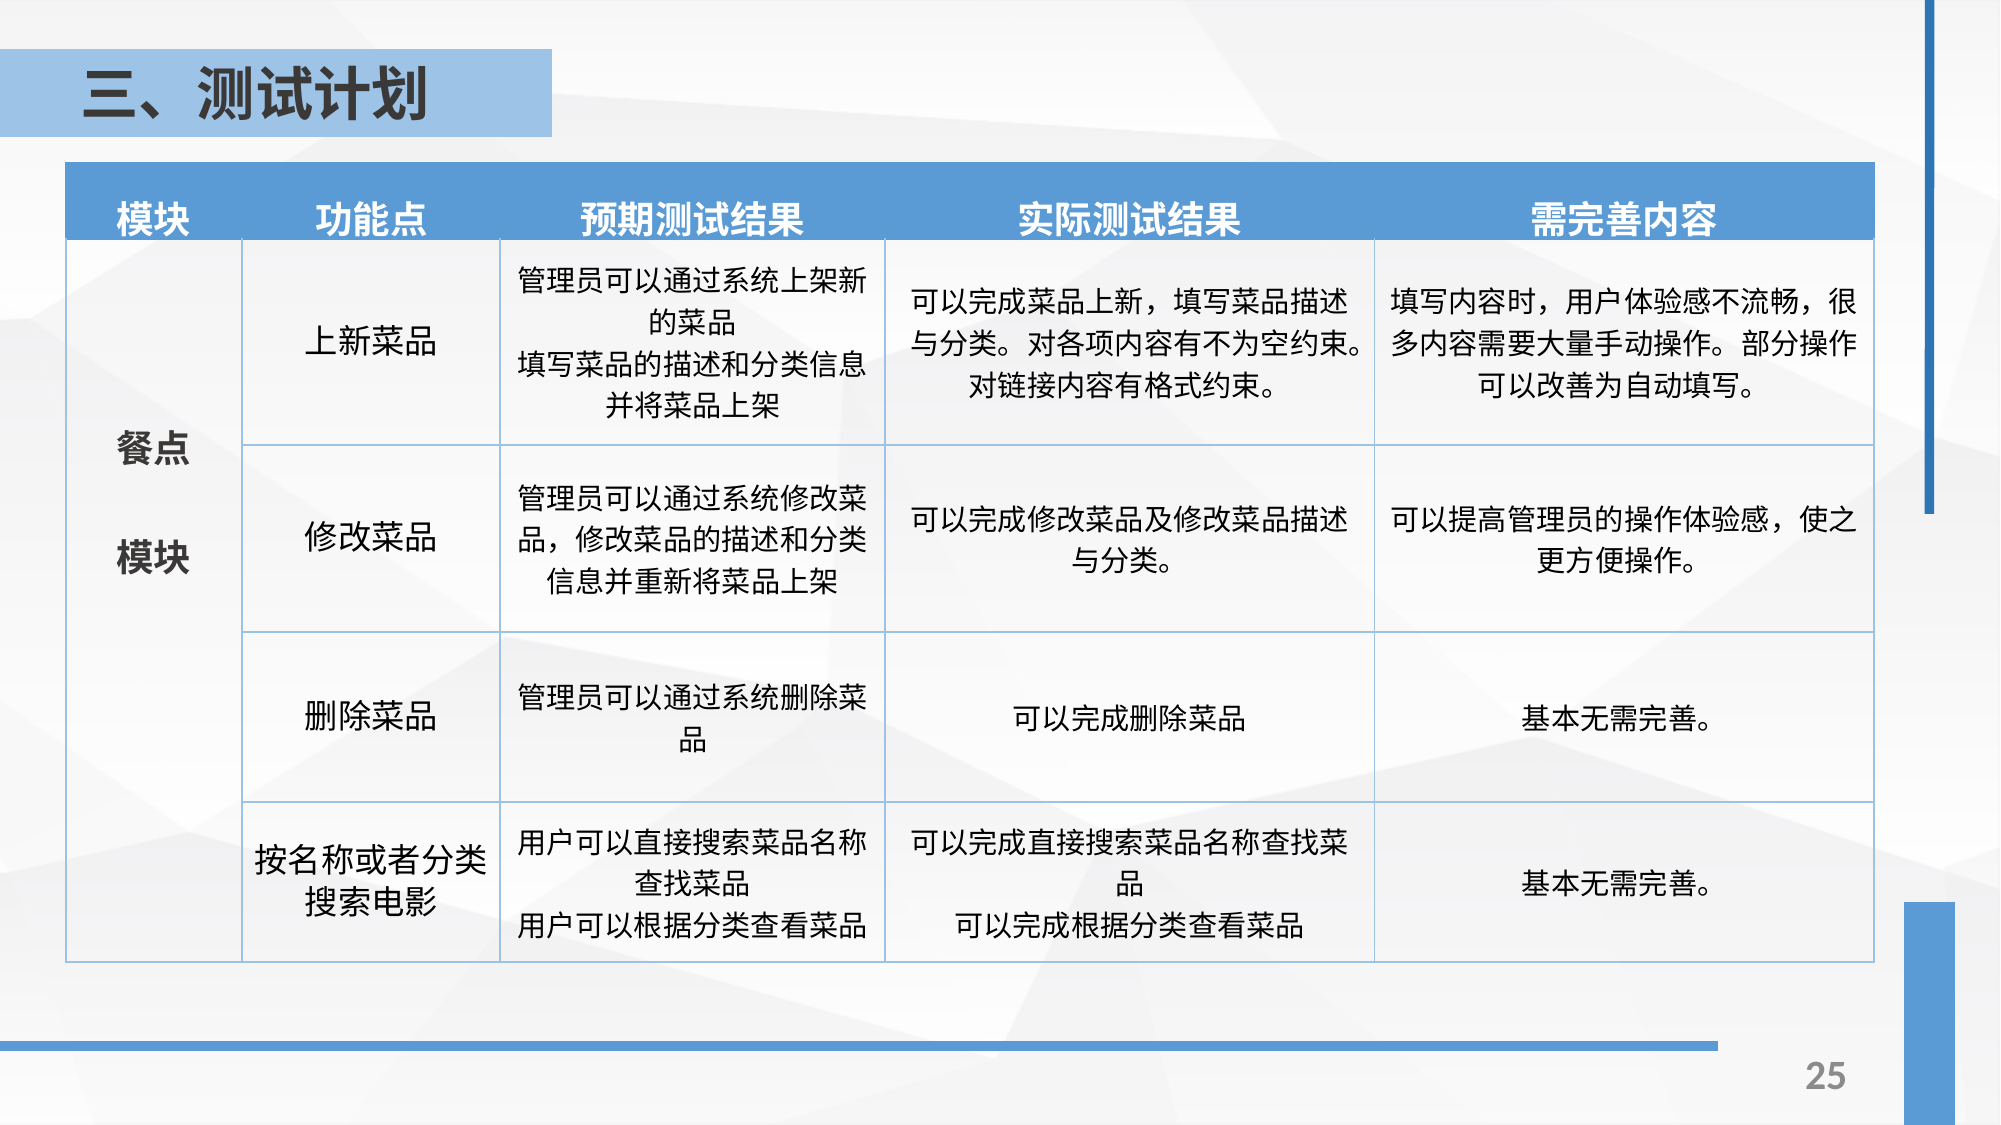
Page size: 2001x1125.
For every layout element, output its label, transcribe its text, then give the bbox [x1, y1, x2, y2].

table_cell 管理员可以通过系统修改菜品，修改菜品的描述和分类信息并重新将菜品上架 [501, 446, 884, 631]
table_cell 基本无需完善。 [1375, 803, 1873, 961]
table_cell 可以完成删除菜品 [886, 633, 1374, 801]
table_cell 删除菜品 [243, 633, 499, 801]
table_cell 管理员可以通过系统上架新的菜品 填写菜品的描述和分类信息并将菜品上架 [501, 240, 884, 444]
table_header 预期测试结果 [500, 164, 884, 238]
table_cell 用户可以直接搜索菜品名称查找菜品 用户可以根据分类查看菜品 [501, 803, 884, 961]
table_header 模块 [67, 164, 242, 238]
text_box [0, 49, 552, 137]
table_cell 填写内容时，用户体验感不流畅，很多内容需要大量手动操作。部分操作可以改善为自动填写。 [1375, 240, 1873, 444]
slide_number 25 [1412, 1042, 1863, 1103]
table_header 需完善内容 [1375, 164, 1873, 238]
table_header 功能点 [242, 164, 500, 238]
table_cell 可以完成菜品上新，填写菜品描述与分类。对各项内容有不为空约束。对链接内容有格式约束。 [886, 240, 1374, 444]
table_cell 可以提高管理员的操作体验感，使之更方便操作。 [1375, 446, 1873, 631]
picture [0, 0, 2001, 1125]
table_cell 餐点 模块 [67, 240, 241, 961]
table_cell 基本无需完善。 [1375, 633, 1873, 801]
table_cell 可以完成直接搜索菜品名称查找菜品 可以完成根据分类查看菜品 [886, 803, 1374, 961]
text_box 三、测试计划 [65, 50, 487, 135]
text_box [1904, 902, 1955, 1125]
table_header 实际测试结果 [886, 164, 1374, 238]
table_cell 修改菜品 [243, 446, 499, 631]
table_cell 上新菜品 [243, 240, 499, 444]
table_cell 管理员可以通过系统删除菜品 [501, 633, 884, 801]
table_cell 按名称或者分类搜索电影 [243, 803, 499, 961]
table_cell 可以完成修改菜品及修改菜品描述与分类。 [886, 446, 1374, 631]
